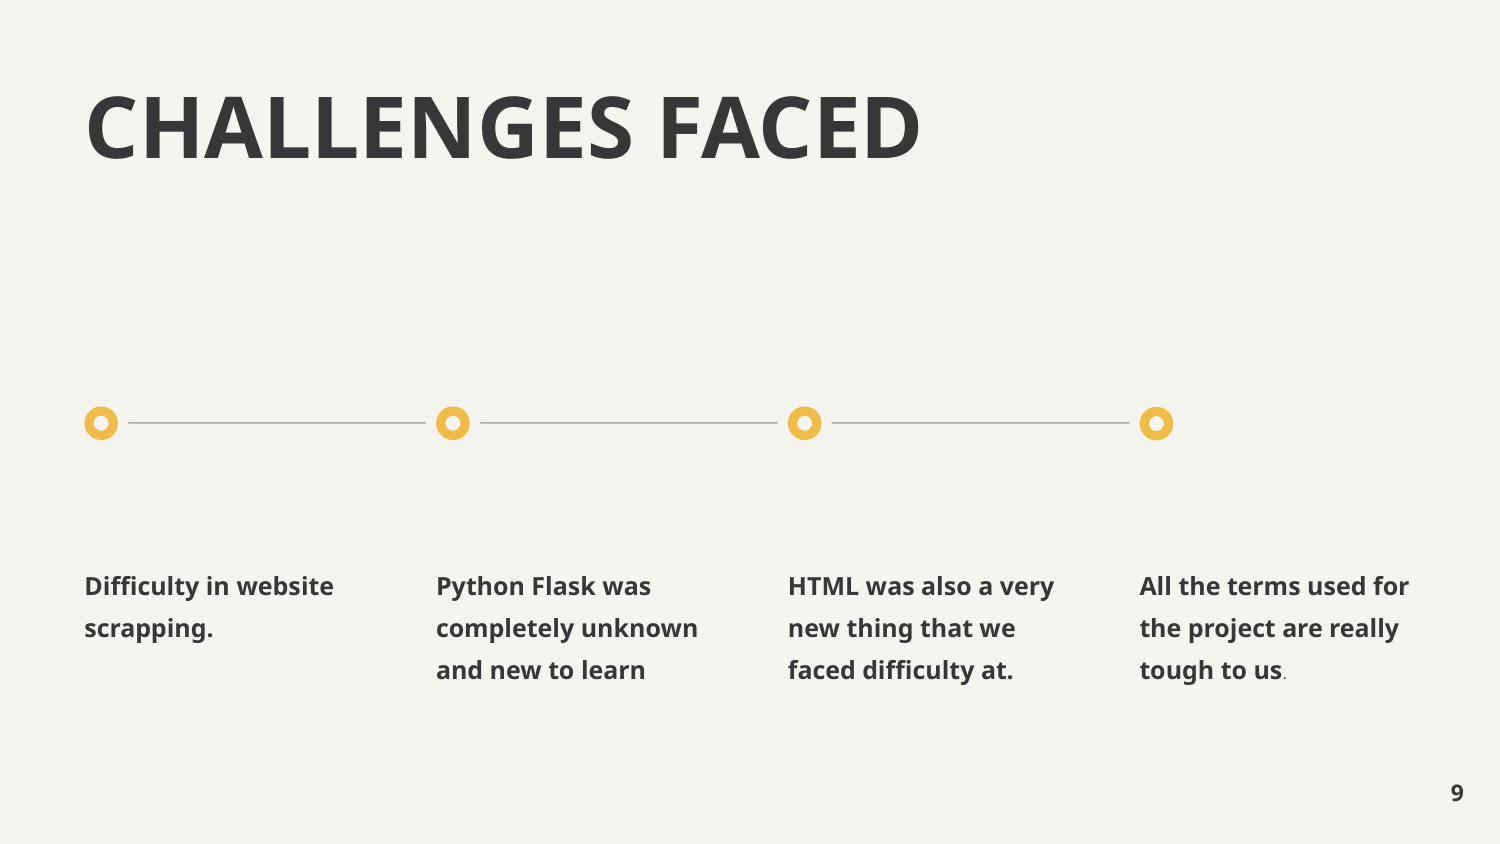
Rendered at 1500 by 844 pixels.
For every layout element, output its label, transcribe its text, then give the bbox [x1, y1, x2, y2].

title CHALLENGES FACED [84, 84, 1148, 203]
text_box Difficulty in website scrapping. [84, 558, 361, 643]
text_box [436, 406, 470, 441]
text_box HTML was also a very new thing that we faced difficulty at. [787, 558, 1064, 685]
text_box Python Flask was completely unknown and new to learn [436, 558, 713, 685]
text_box [787, 406, 822, 441]
text_box [1139, 406, 1174, 441]
text_box [84, 406, 118, 441]
text_box All the terms used for the project are really tough to us. [1139, 558, 1416, 685]
slide_number 9 [1374, 779, 1464, 809]
